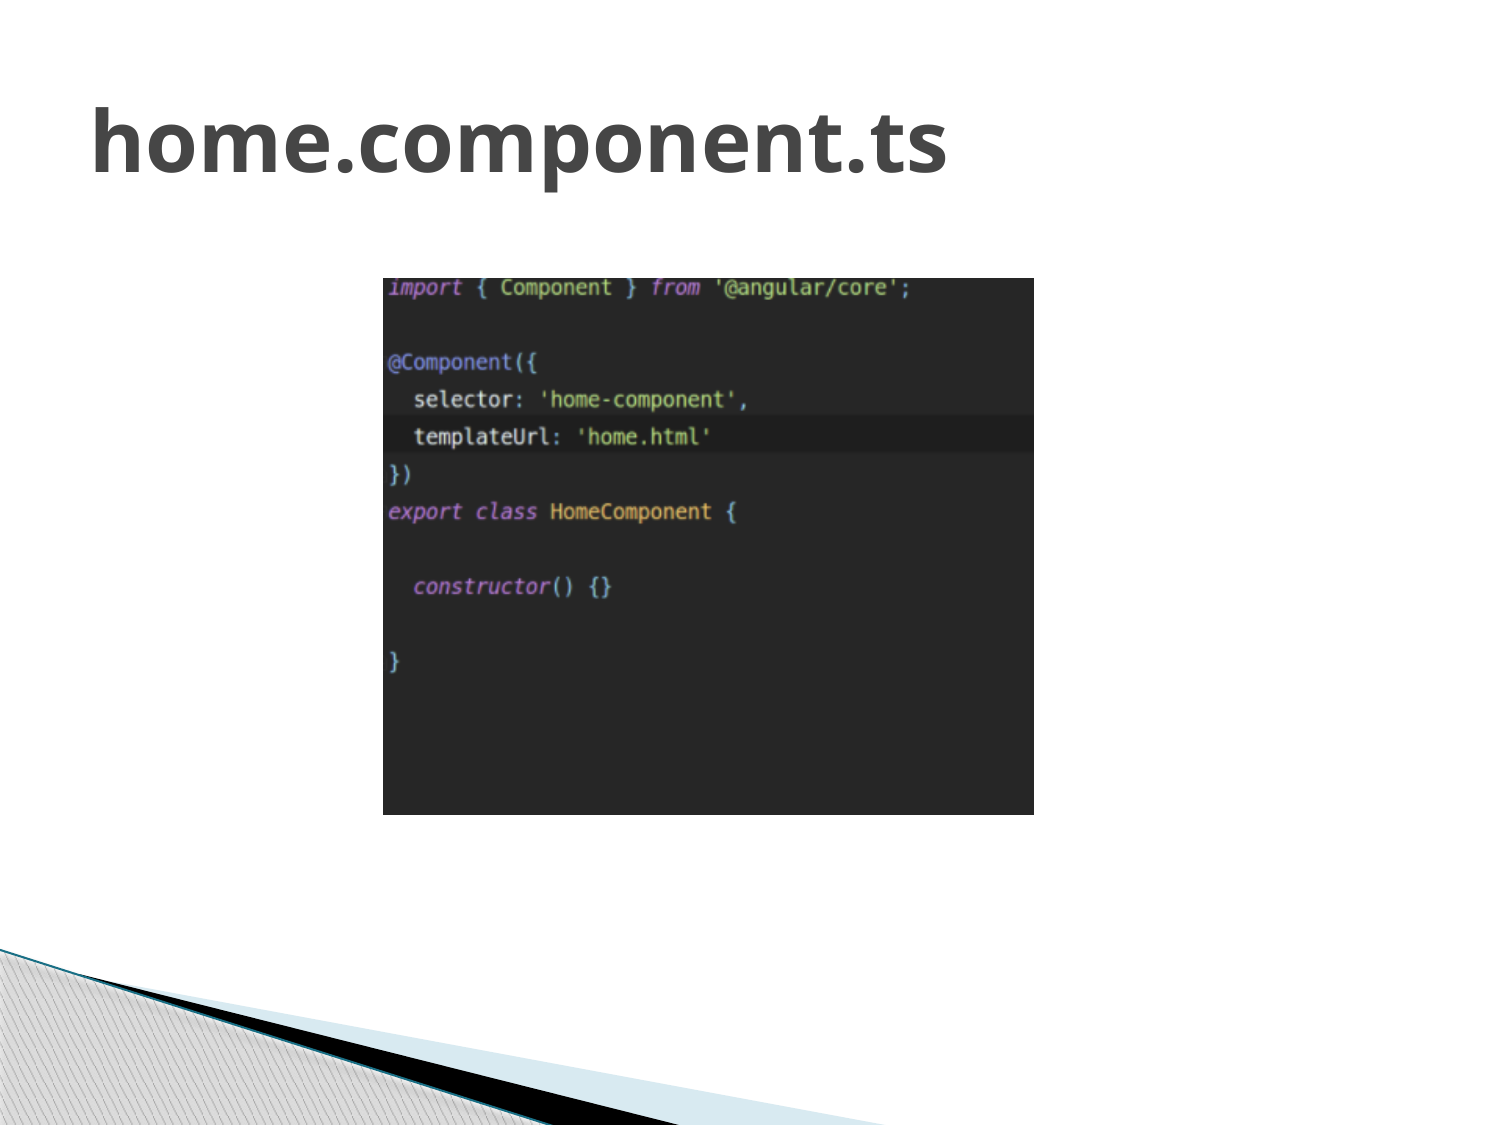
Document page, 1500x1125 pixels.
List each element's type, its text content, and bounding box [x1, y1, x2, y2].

picture [383, 278, 1035, 816]
title home.component.ts [75, 45, 1425, 233]
